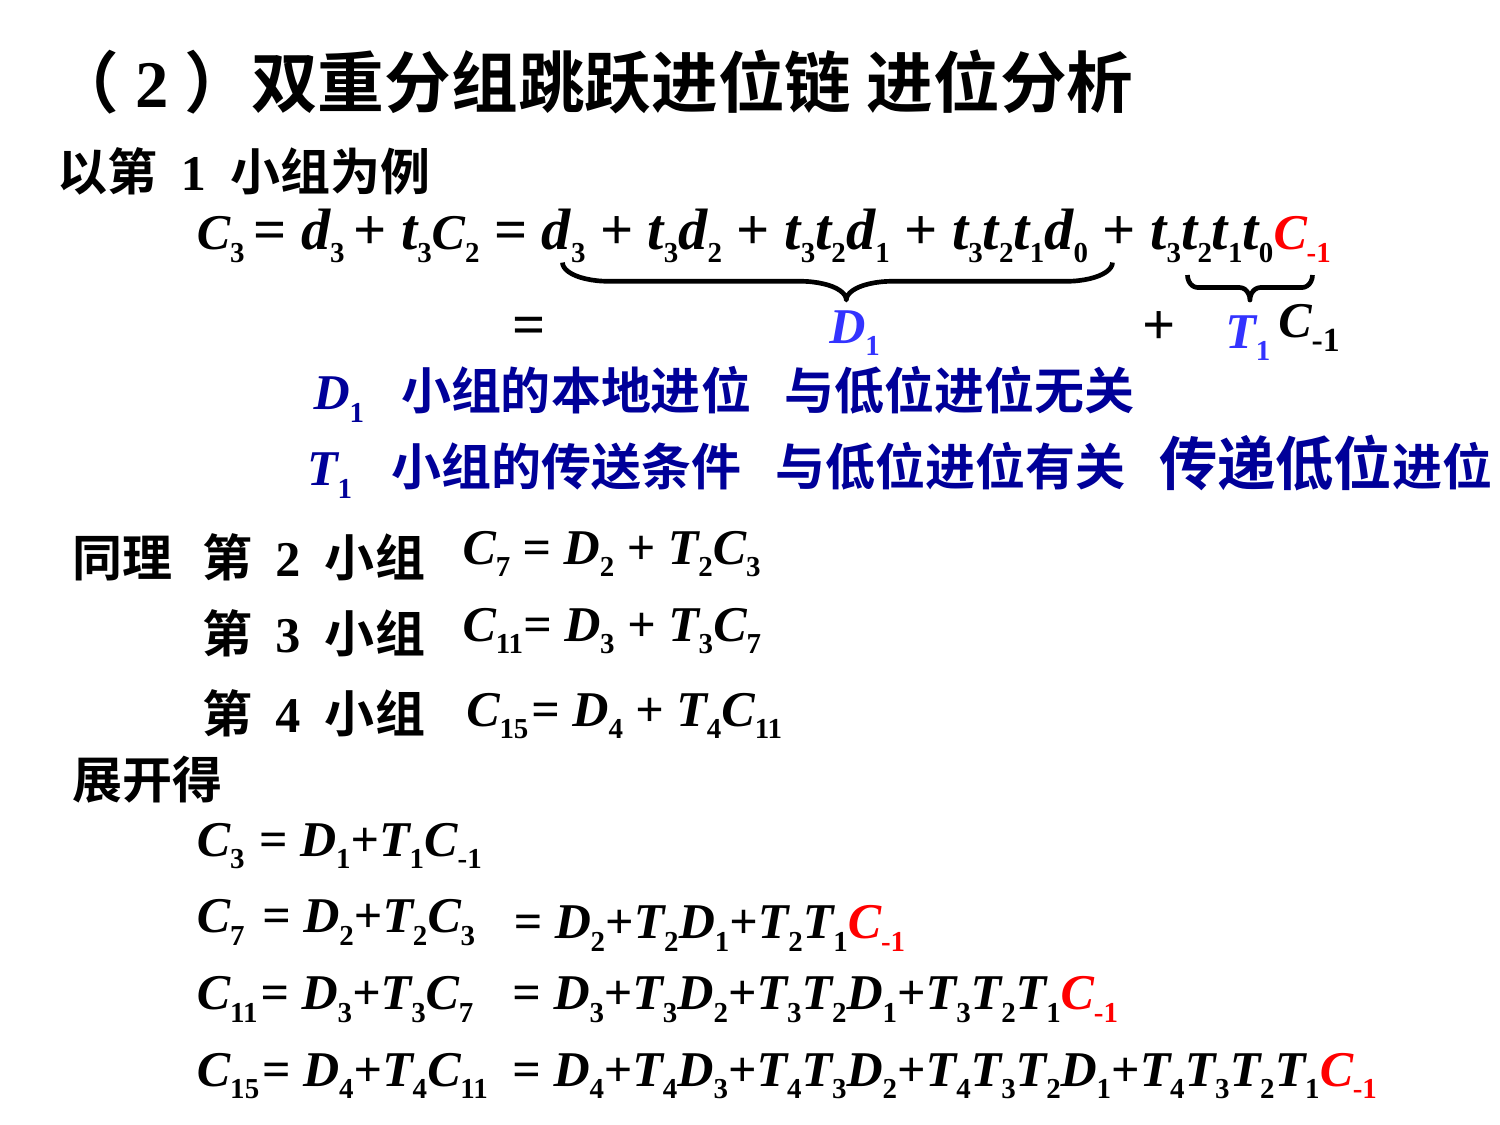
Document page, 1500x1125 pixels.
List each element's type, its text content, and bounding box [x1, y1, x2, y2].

text_box C11 = D3+T3C7 [196, 964, 512, 1024]
text_box + [1128, 278, 1247, 364]
text_box C3 = D1+T1C-1 [196, 810, 788, 871]
text_box T1 [1210, 290, 1361, 374]
text_box = [478, 278, 666, 364]
text_box D1 小组的本地进位 与低位进位无关 [183, 361, 1364, 421]
text_box C-1 [1265, 291, 1500, 347]
text_box C3 = d3 + t3C2 = d3 + t3d2 + t3t2d1 + t3t2t1d0 + t3t2t1t0C-1 [196, 201, 1500, 261]
text_box [562, 262, 1113, 282]
text_box 第 4 小组 [187, 674, 463, 750]
text_box T1 小组的传送条件 与低位进位有关 传递低位进位 [178, 439, 1500, 496]
text_box C11= D3 + T3C7 [575, 595, 1230, 655]
text_box D1 [800, 277, 925, 369]
text_box C7 = D2+T2C3 [196, 887, 1378, 947]
text_box = D4+T4D3+T4T3D2+T4T3T2D1+T4T3T2T1C-1 [512, 1040, 1500, 1100]
text_box C15 = D4+T4C11 [196, 1040, 512, 1100]
text_box 以第 1 小组为例 [57, 140, 825, 200]
text_box 展开得 [57, 748, 825, 808]
text_box = D2+T2D1+T2T1C-1 [513, 893, 1500, 953]
text_box 第 2 小组 [220, 518, 568, 594]
text_box 第 3 小组 [187, 595, 575, 671]
text_box = D3+T3D2+T3T2D1+T3T2T1C-1 [512, 964, 1500, 1024]
text_box C15 = D4 + T4C11 [466, 680, 1234, 740]
text_box [1187, 275, 1313, 290]
text_box 同理 [57, 518, 220, 594]
text_box （2）双重分组跳跃进位链 进位分析 [37, 24, 1263, 138]
text_box C7 = D2 + T2C3 [568, 519, 1230, 579]
